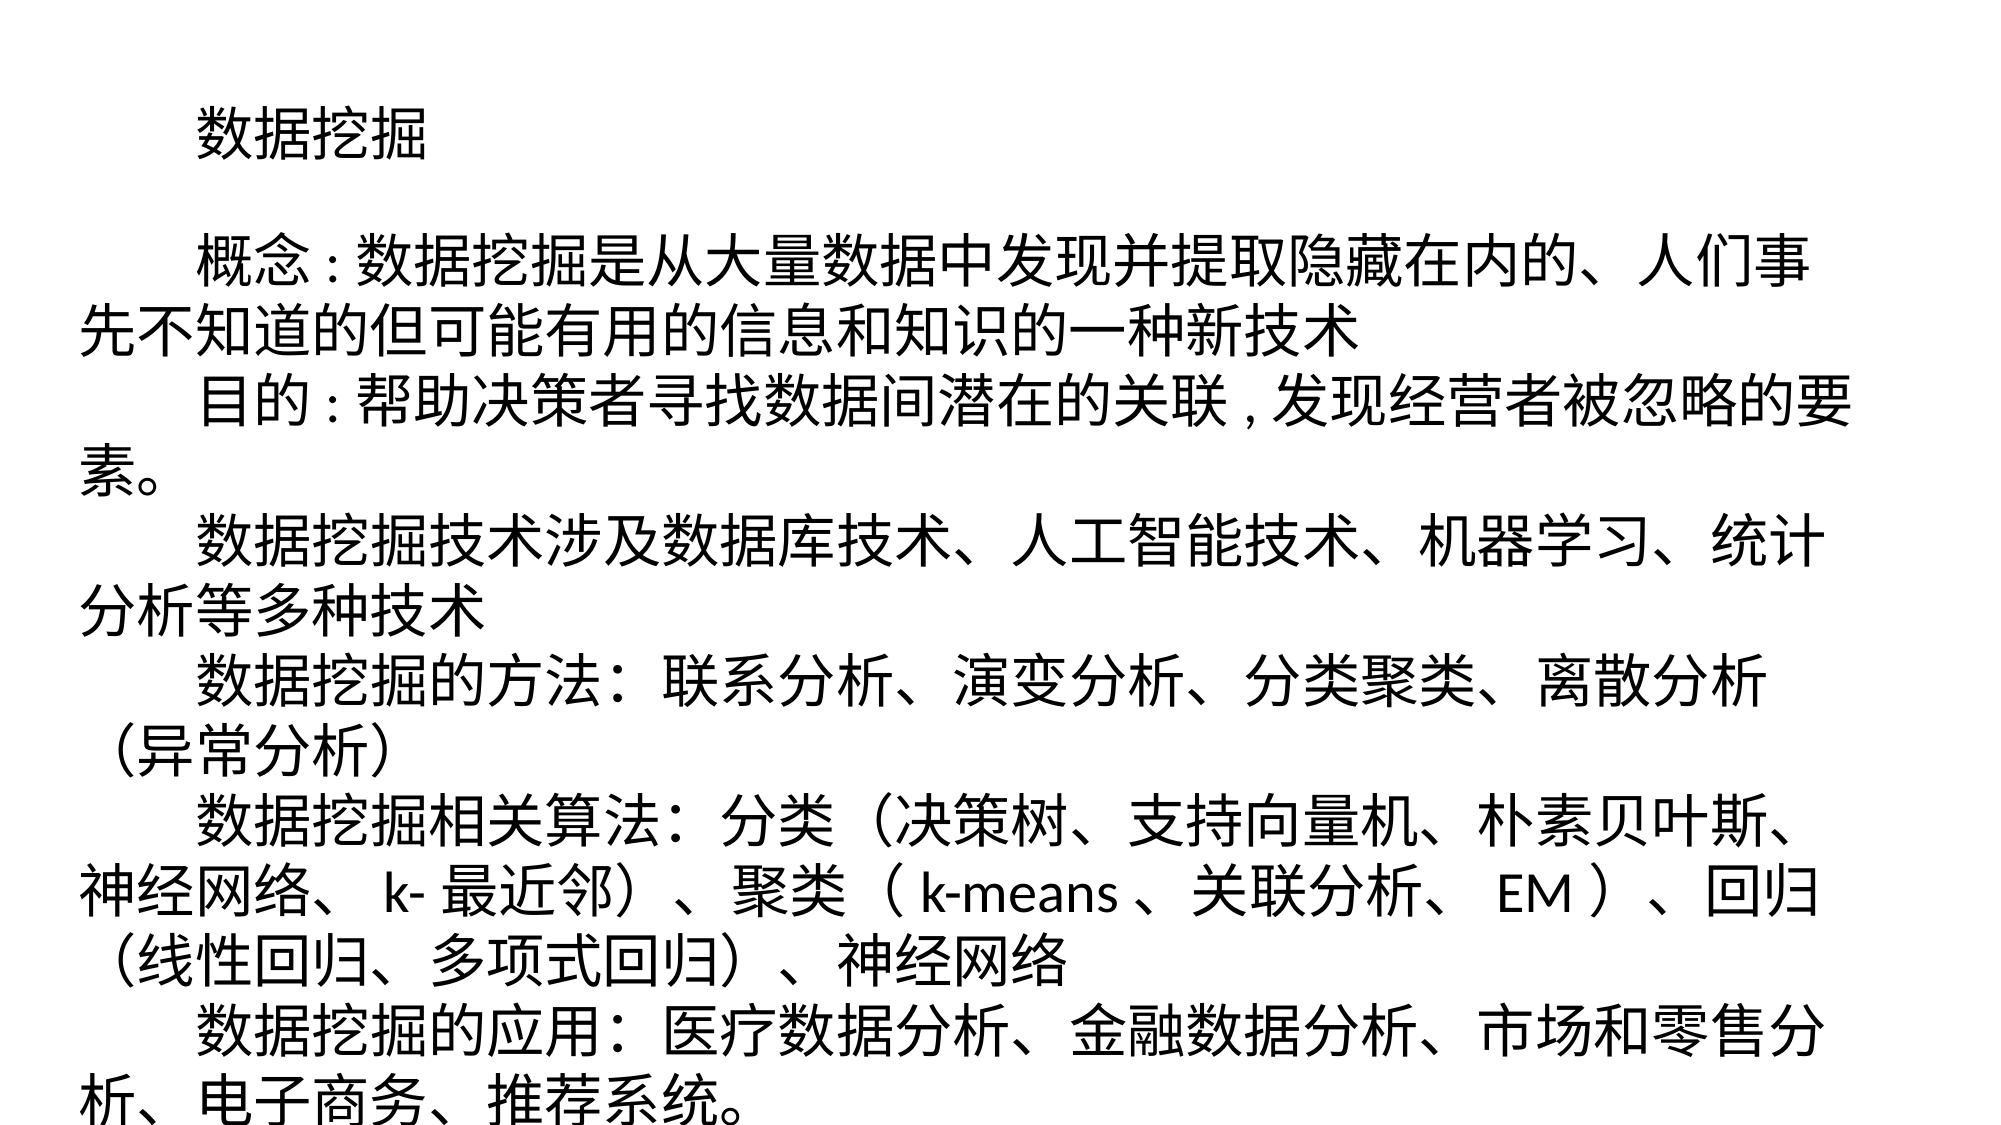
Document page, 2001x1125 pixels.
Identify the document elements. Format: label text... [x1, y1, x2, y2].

text_box 数据挖掘 [63, 89, 506, 174]
text_box 概念:数据挖掘是从大量数据中发现并提取隐藏在内的、人们事先不知道的但可能有用的信息和知识的一种新技术 目的:帮助决策者寻找数据间潜在的关联,发现经营者被忽略的要素。 数据挖掘技术涉及数据库技术、人工智能技术、机器学习、统计分析等多种技术 数据挖掘的方法：联系分析、演变分析、分类聚类、离散分析（异常分析） 数据挖掘相关算法：分类（决策树、支持向量机、朴素贝叶斯、神经网络、k-最近邻）、聚类（k-means、关联分析、EM）、回归（线性回归、多项式回归）、神经网络 数据挖掘的应用：医疗数据分析、金融数据分析、市场和零售分析、电子商务、推荐系统。 [63, 217, 1882, 1125]
